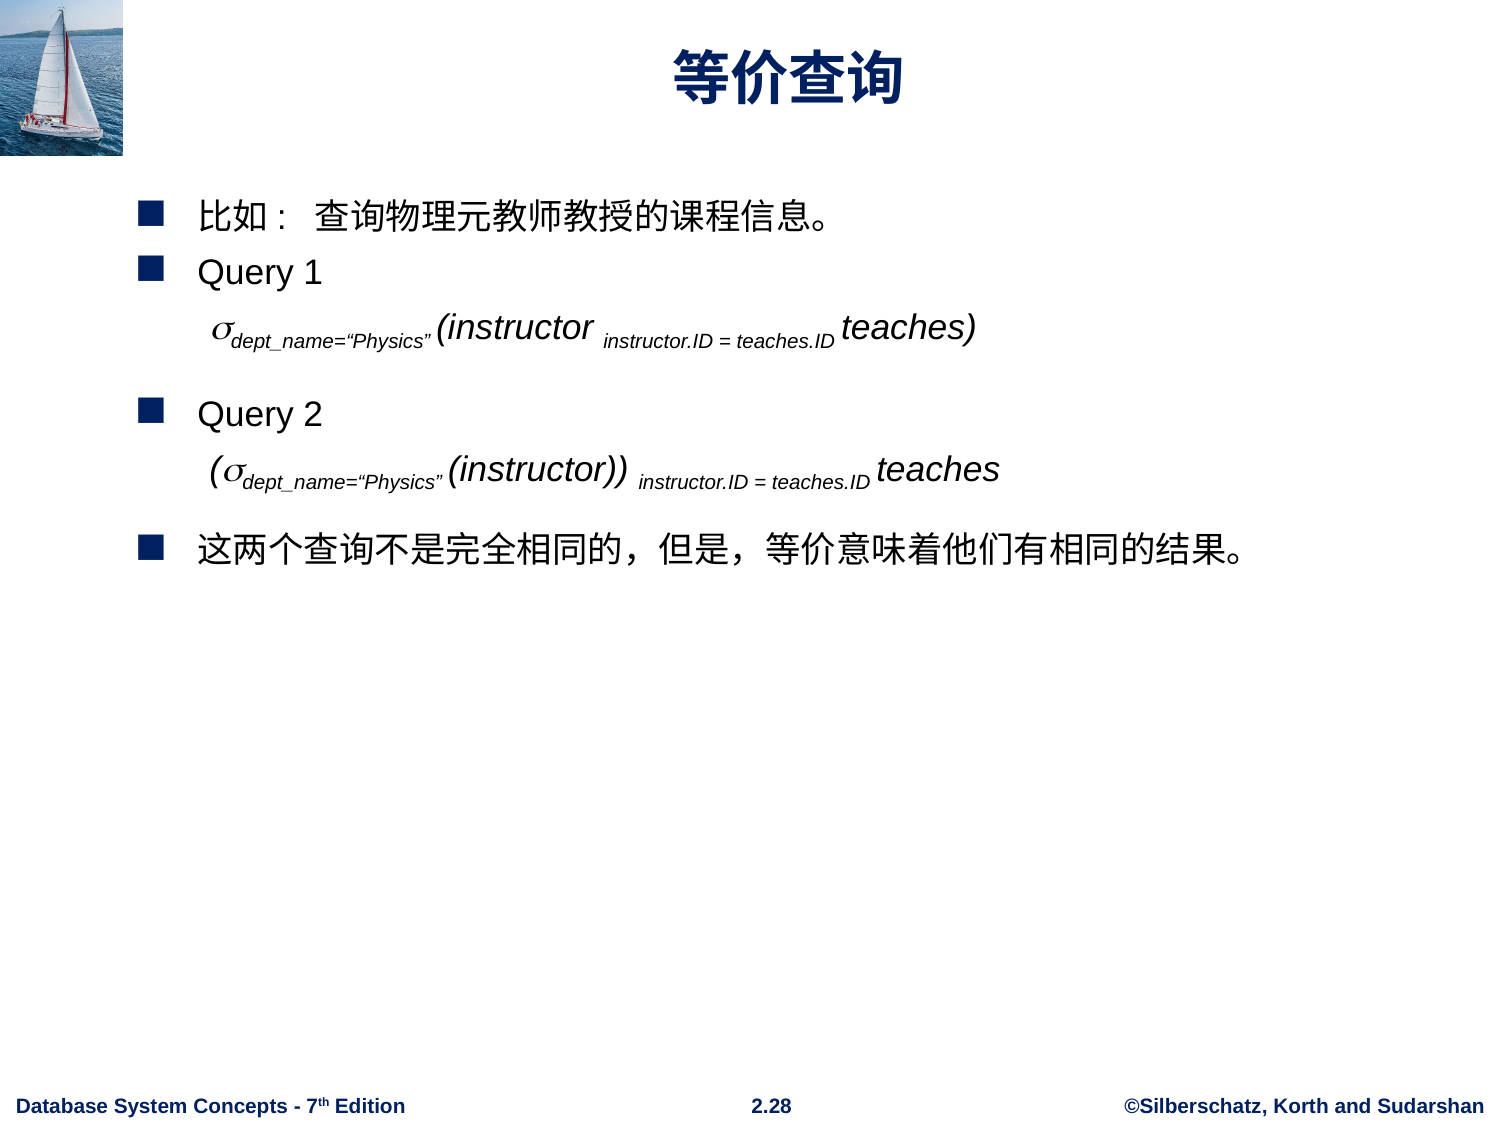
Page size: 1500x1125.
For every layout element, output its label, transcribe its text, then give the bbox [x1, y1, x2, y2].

title 等价查询 [125, 18, 1452, 120]
picture [0, 0, 123, 156]
